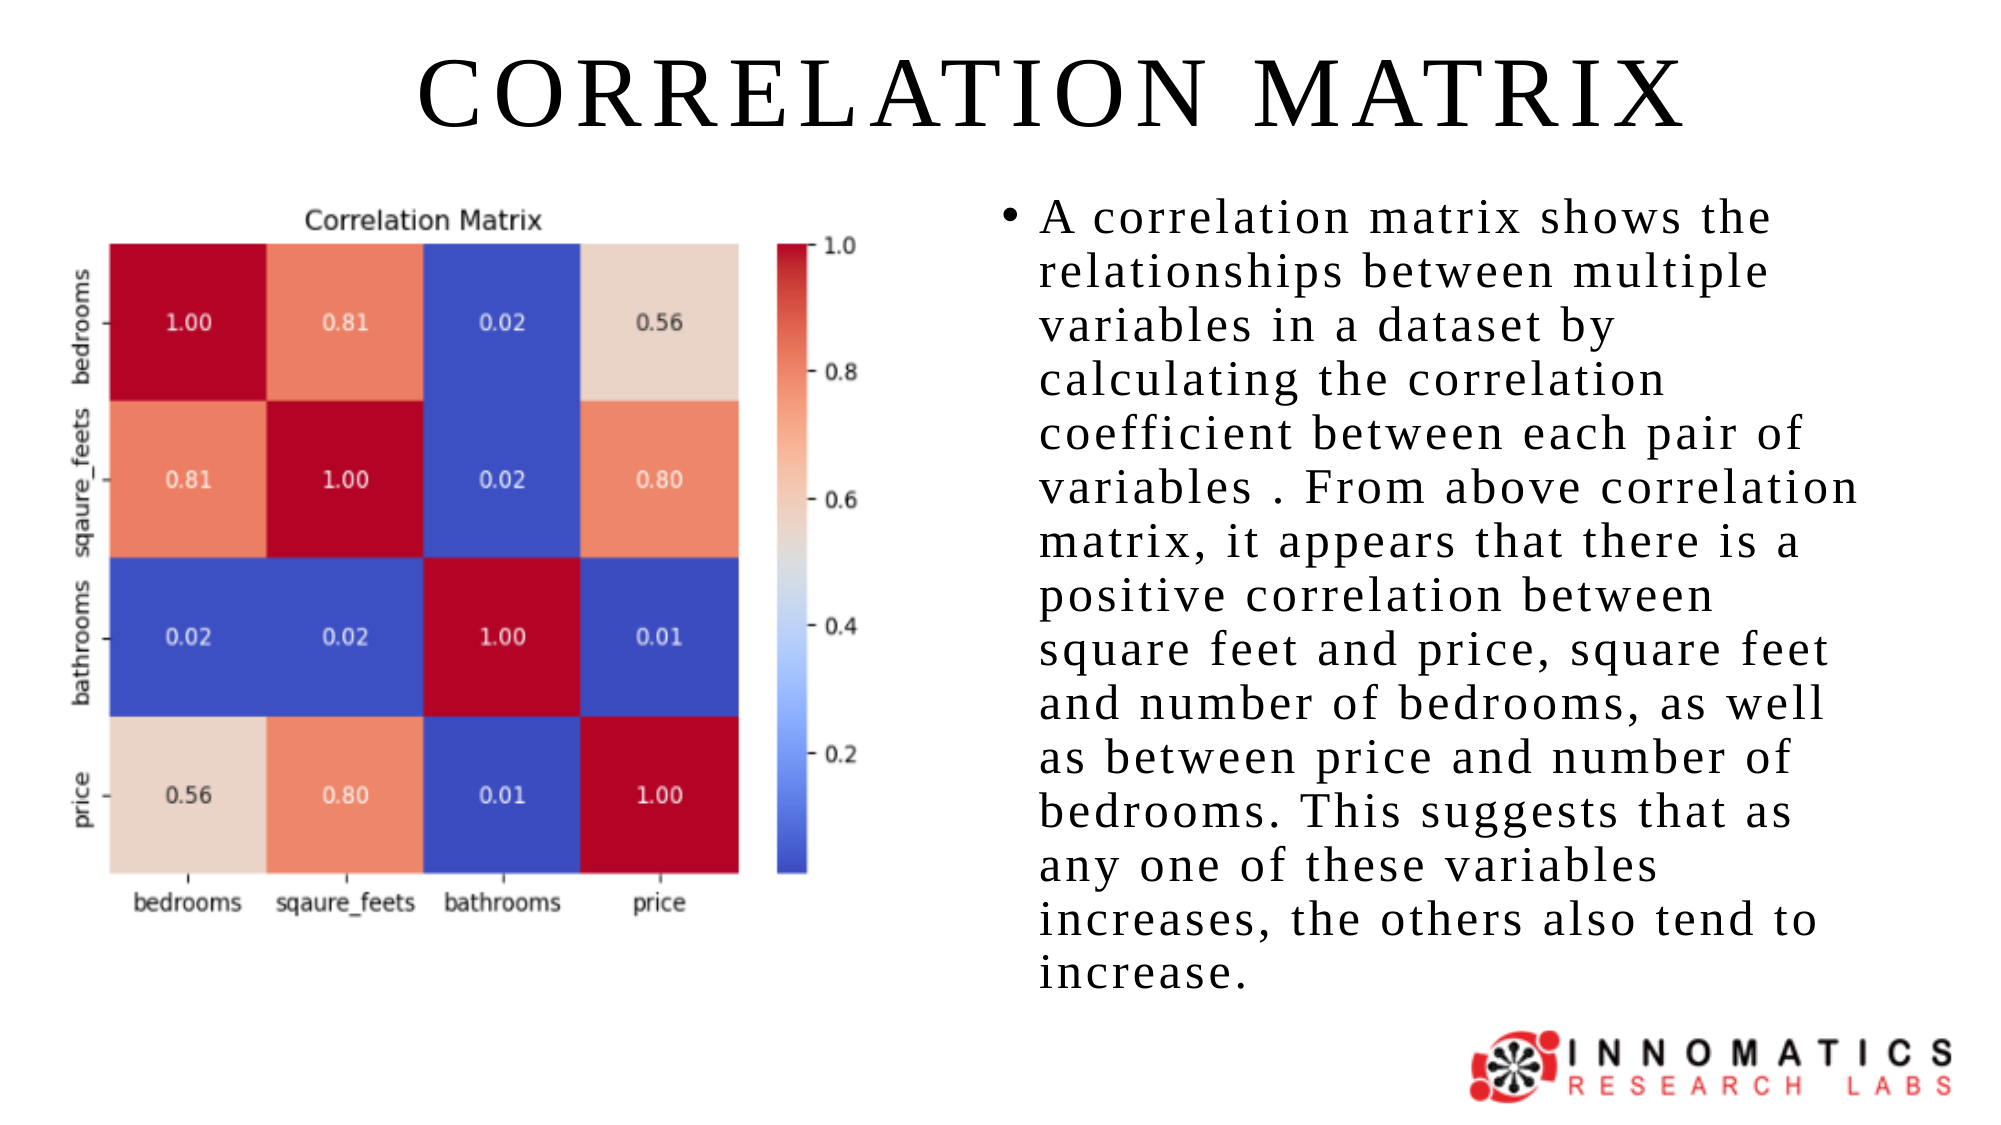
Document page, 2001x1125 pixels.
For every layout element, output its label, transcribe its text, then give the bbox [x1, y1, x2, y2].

picture [1445, 1014, 1975, 1125]
text_box [58, 195, 867, 930]
text_box CORRELATION MATRIX [416, 8, 1809, 147]
title A correlation matrix shows the relationships between multiple variables in a dataset by calculating the correlation coefficient between each pair of variables . From above correlation matrix, it appears that there is a positive correlation between square feet and price, square feet and number of bedrooms, as well as between price and number of bedrooms. This suggests that as any one of these variables increases, the others also tend to increase. [986, 562, 1887, 688]
